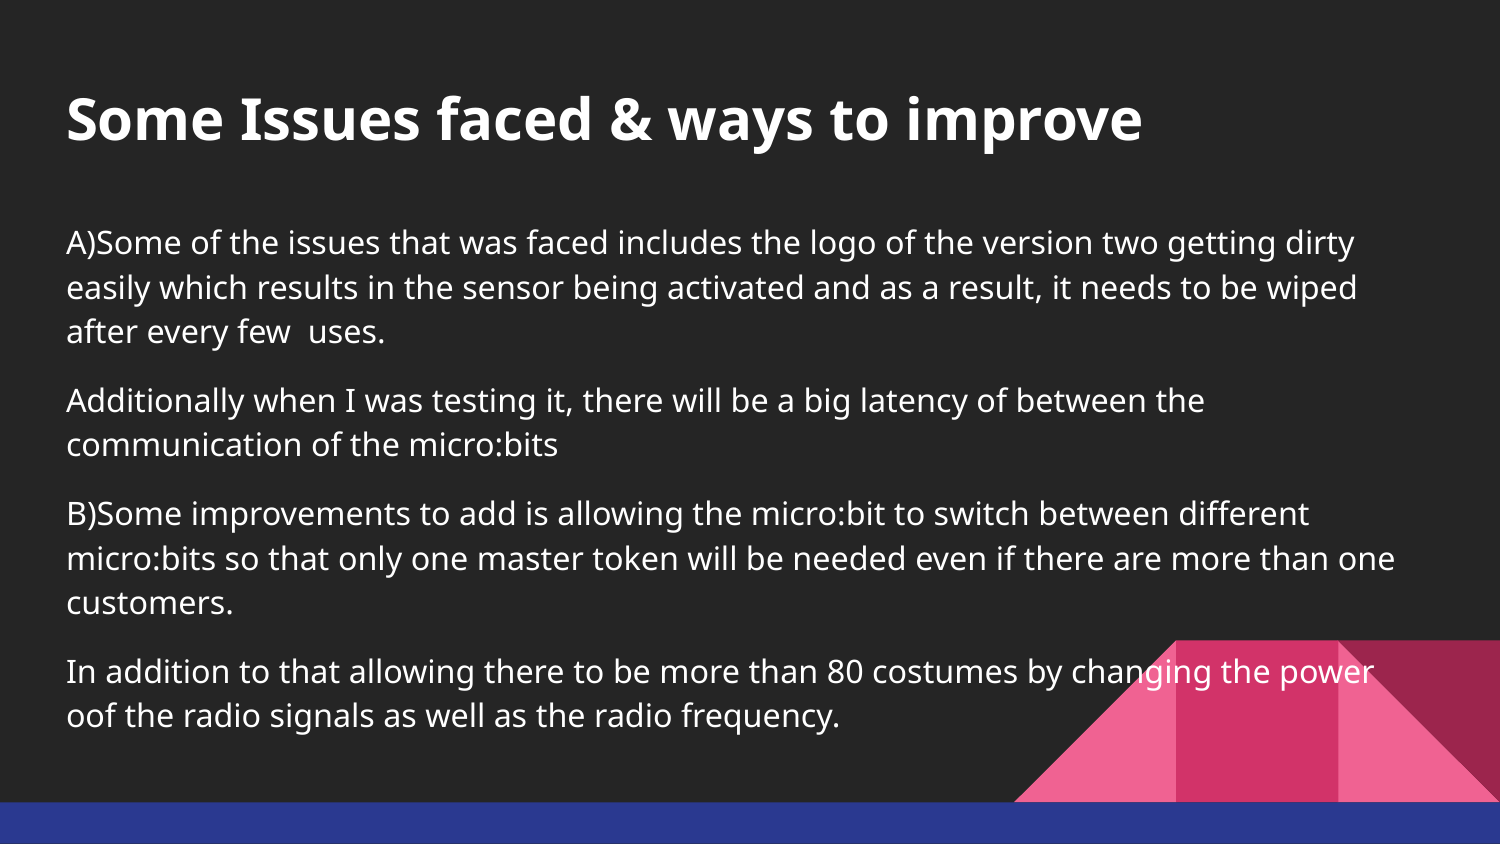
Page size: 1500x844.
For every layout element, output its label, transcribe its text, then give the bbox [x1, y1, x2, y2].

list A)Some of the issues that was faced includes the logo of the version two getting dirty easily which results in the sensor being activated and as a result, it needs to be wiped after every few uses. Additionally when I was testing it, there will be a big latency of between the communication of the micro:bits B)Some improvements to add is allowing the micro:bit to switch between different micro:bits so that only one master token will be needed even if there are more than one customers. In addition to that allowing there to be more than 80 costumes by changing the power oof the radio signals as well as the radio frequency. [51, 201, 1449, 750]
title Some Issues faced & ways to improve [51, 67, 1449, 167]
